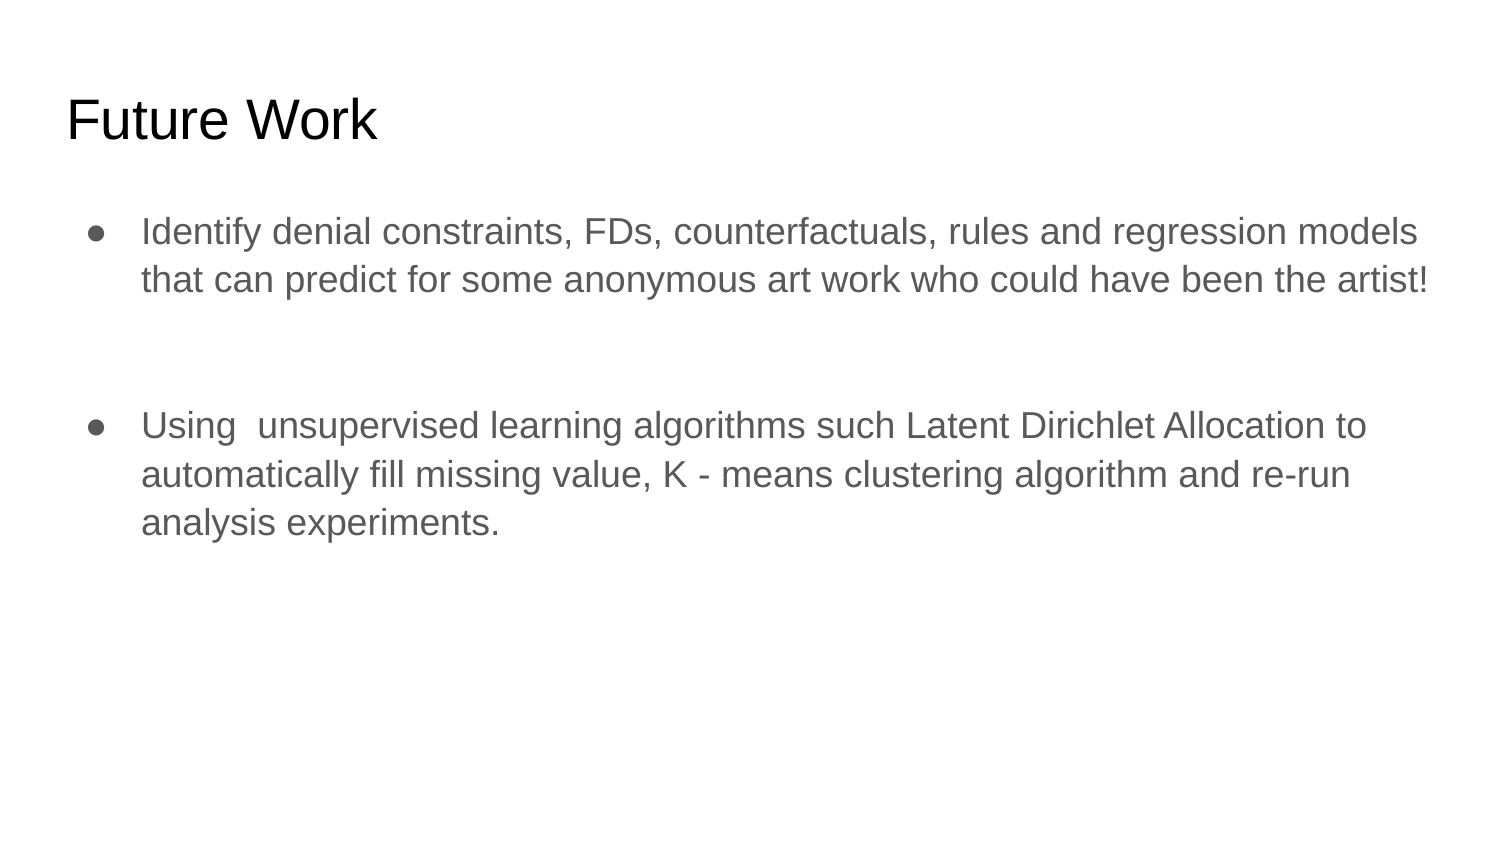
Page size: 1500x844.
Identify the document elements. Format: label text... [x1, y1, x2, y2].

list Identify denial constraints, FDs, counterfactuals, rules and regression models that can predict for some anonymous art work who could have been the artist! Using unsupervised learning algorithms such Latent Dirichlet Allocation to automatically fill missing value, K - means clustering algorithm and re-run analysis experiments. [51, 189, 1449, 750]
title Future Work [51, 72, 1449, 167]
